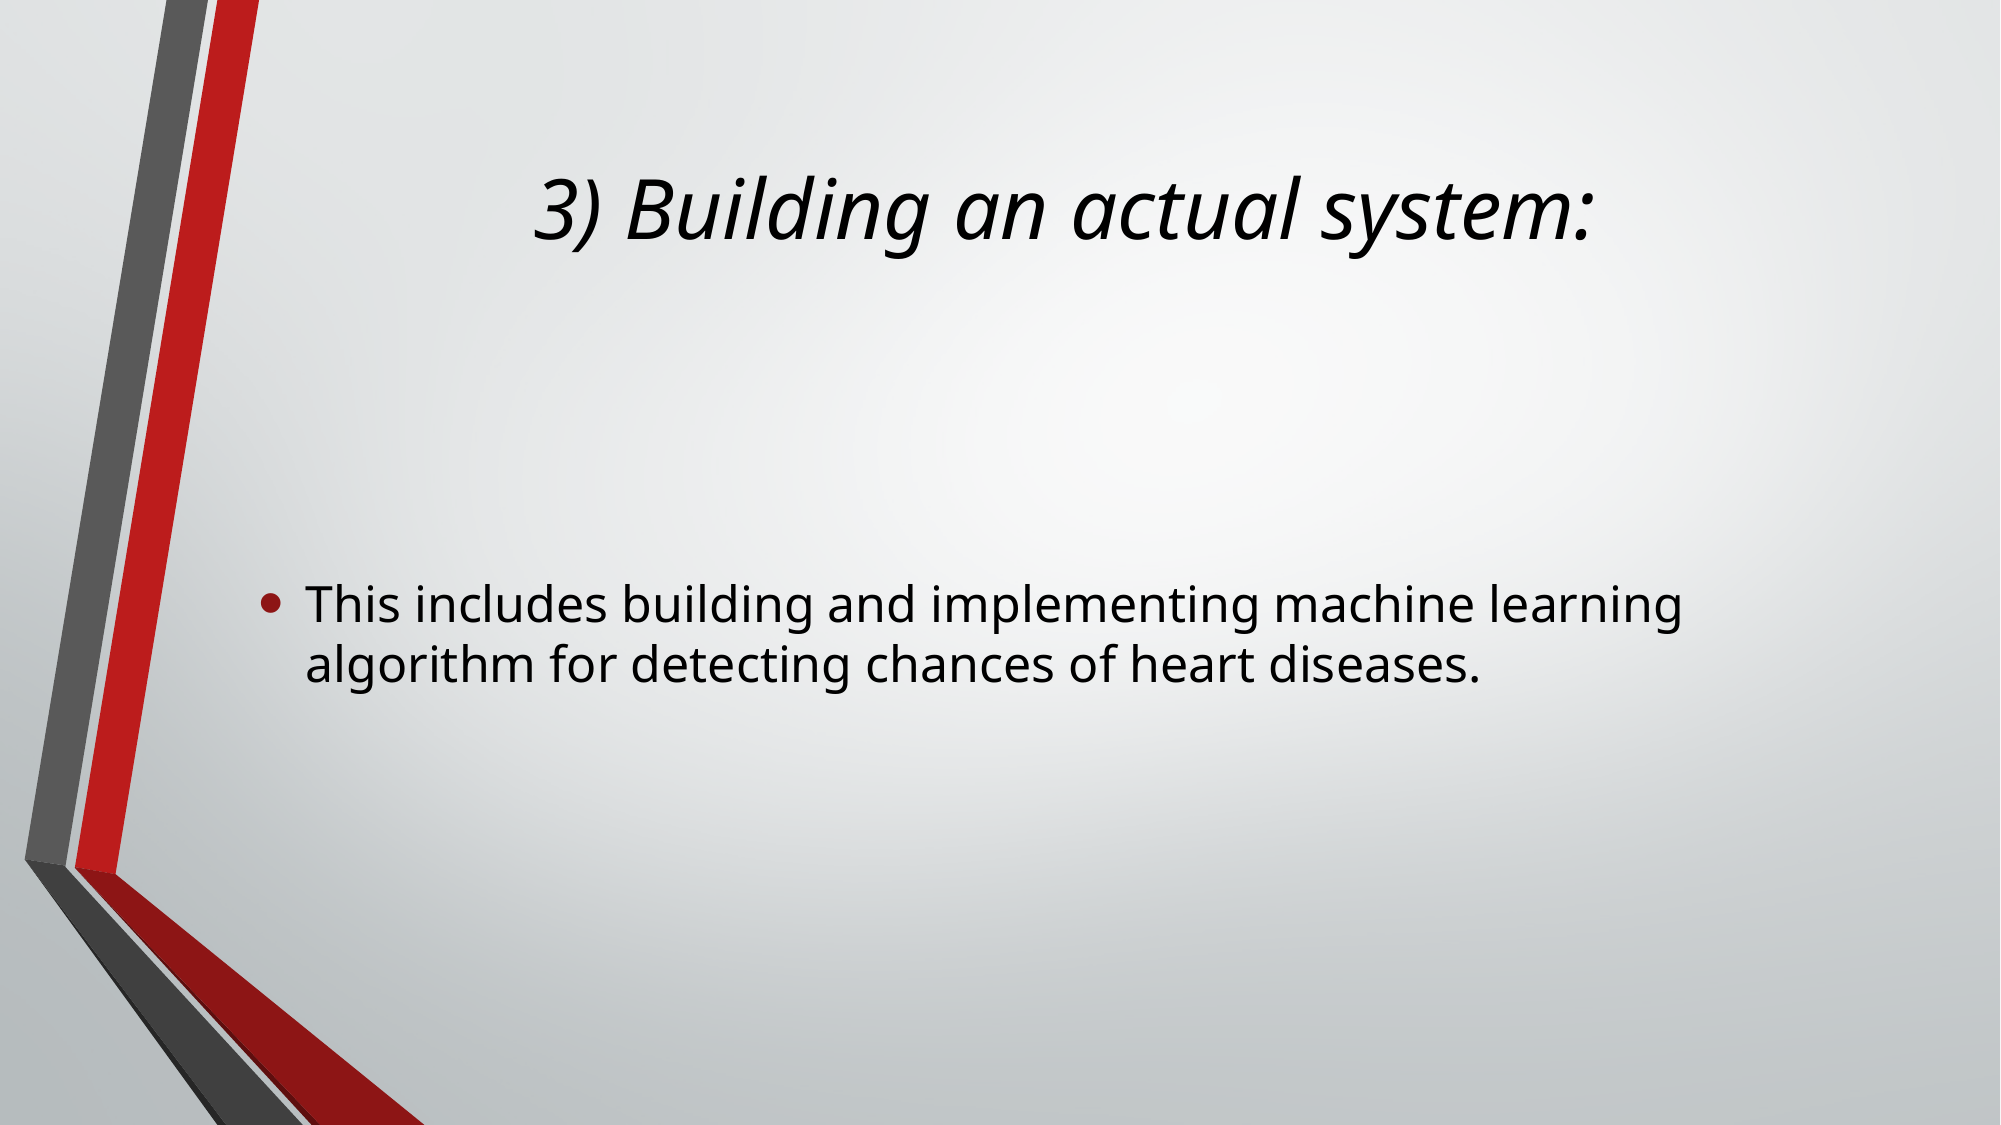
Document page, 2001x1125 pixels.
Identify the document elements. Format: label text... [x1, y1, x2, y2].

list This includes building and implementing machine learning algorithm for detecting chances of heart diseases. [243, 376, 1887, 889]
title 3) Building an actual system: [243, 112, 1887, 376]
